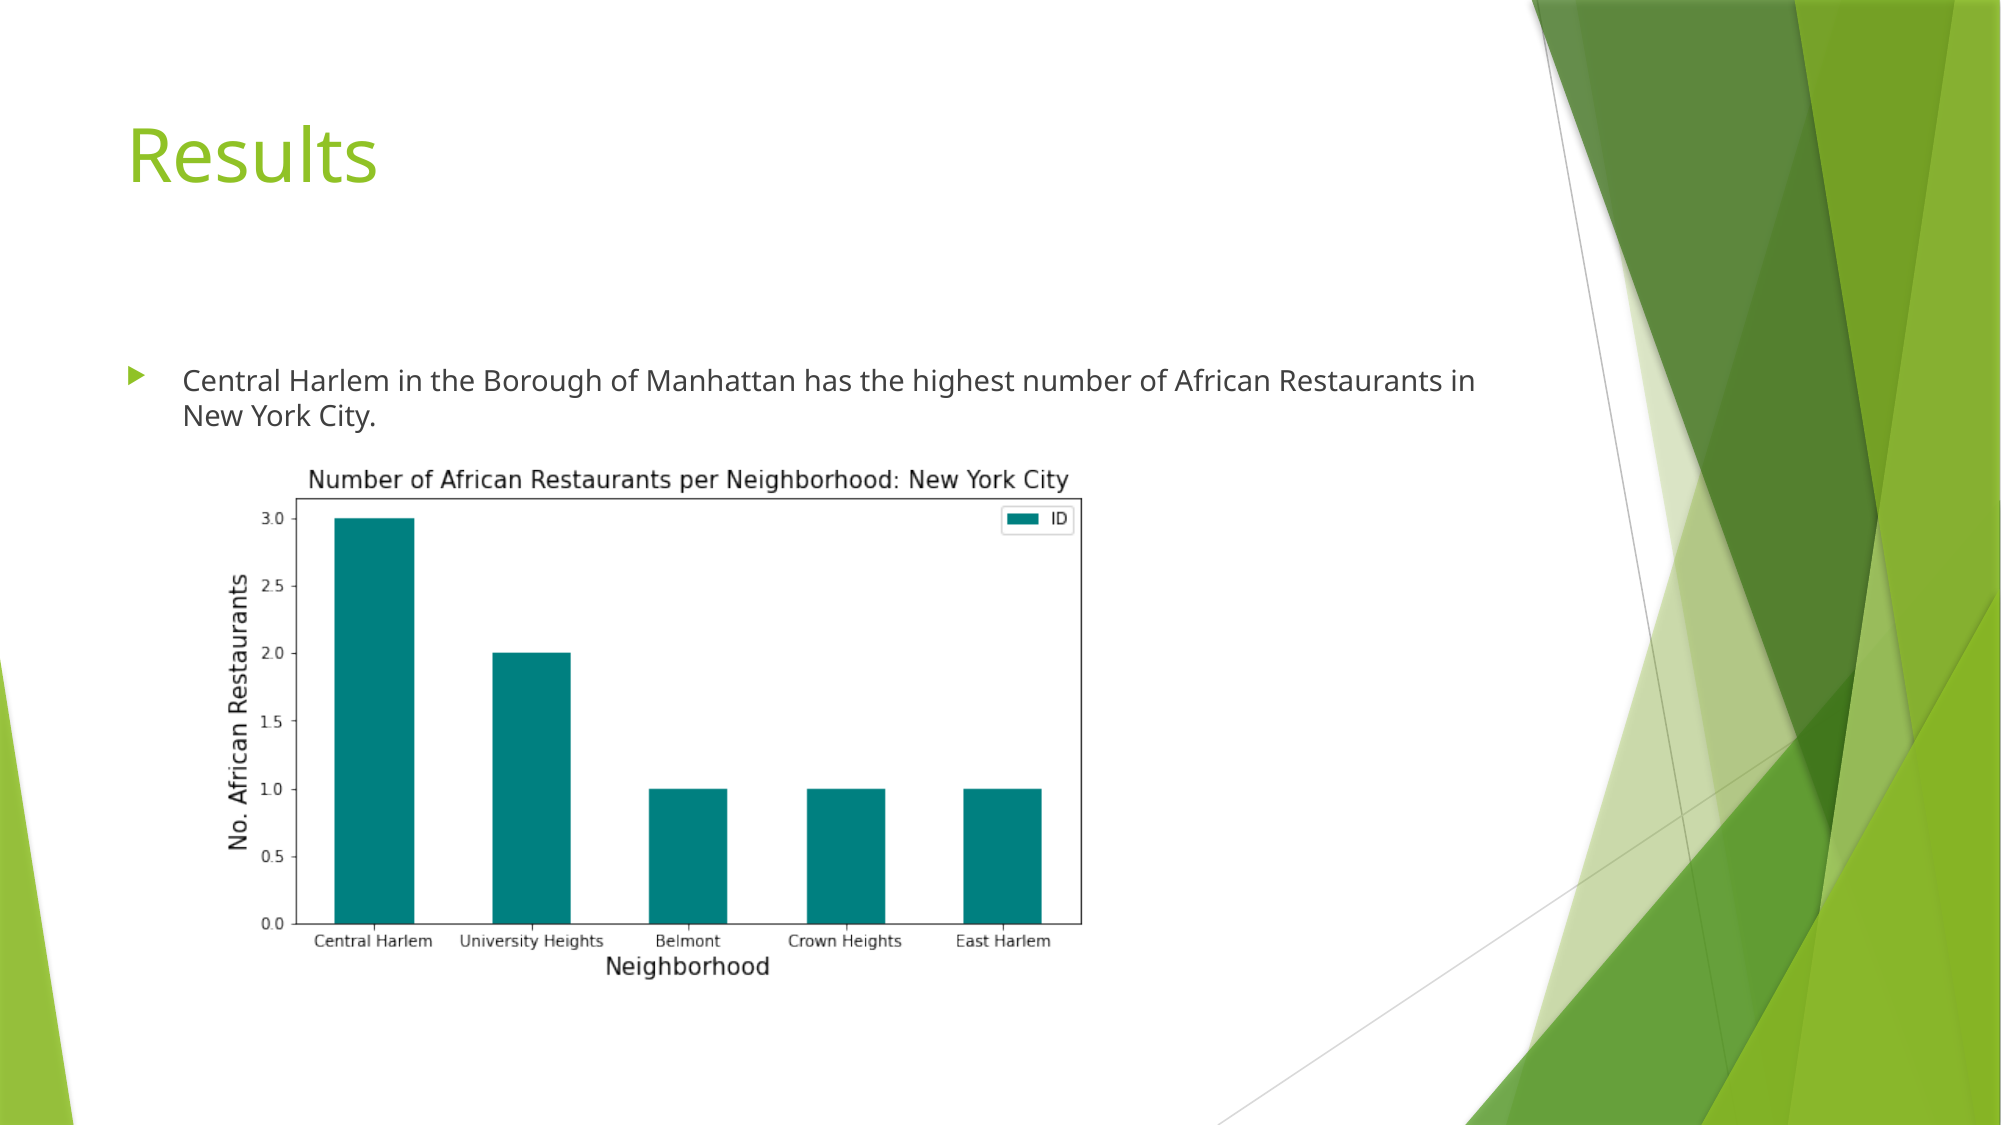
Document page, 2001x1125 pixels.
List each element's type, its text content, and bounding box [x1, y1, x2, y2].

list Central Harlem in the Borough of Manhattan has the highest number of African Restaurants in New York City. [111, 354, 1522, 992]
picture [219, 459, 1092, 992]
title Results [111, 99, 1522, 317]
